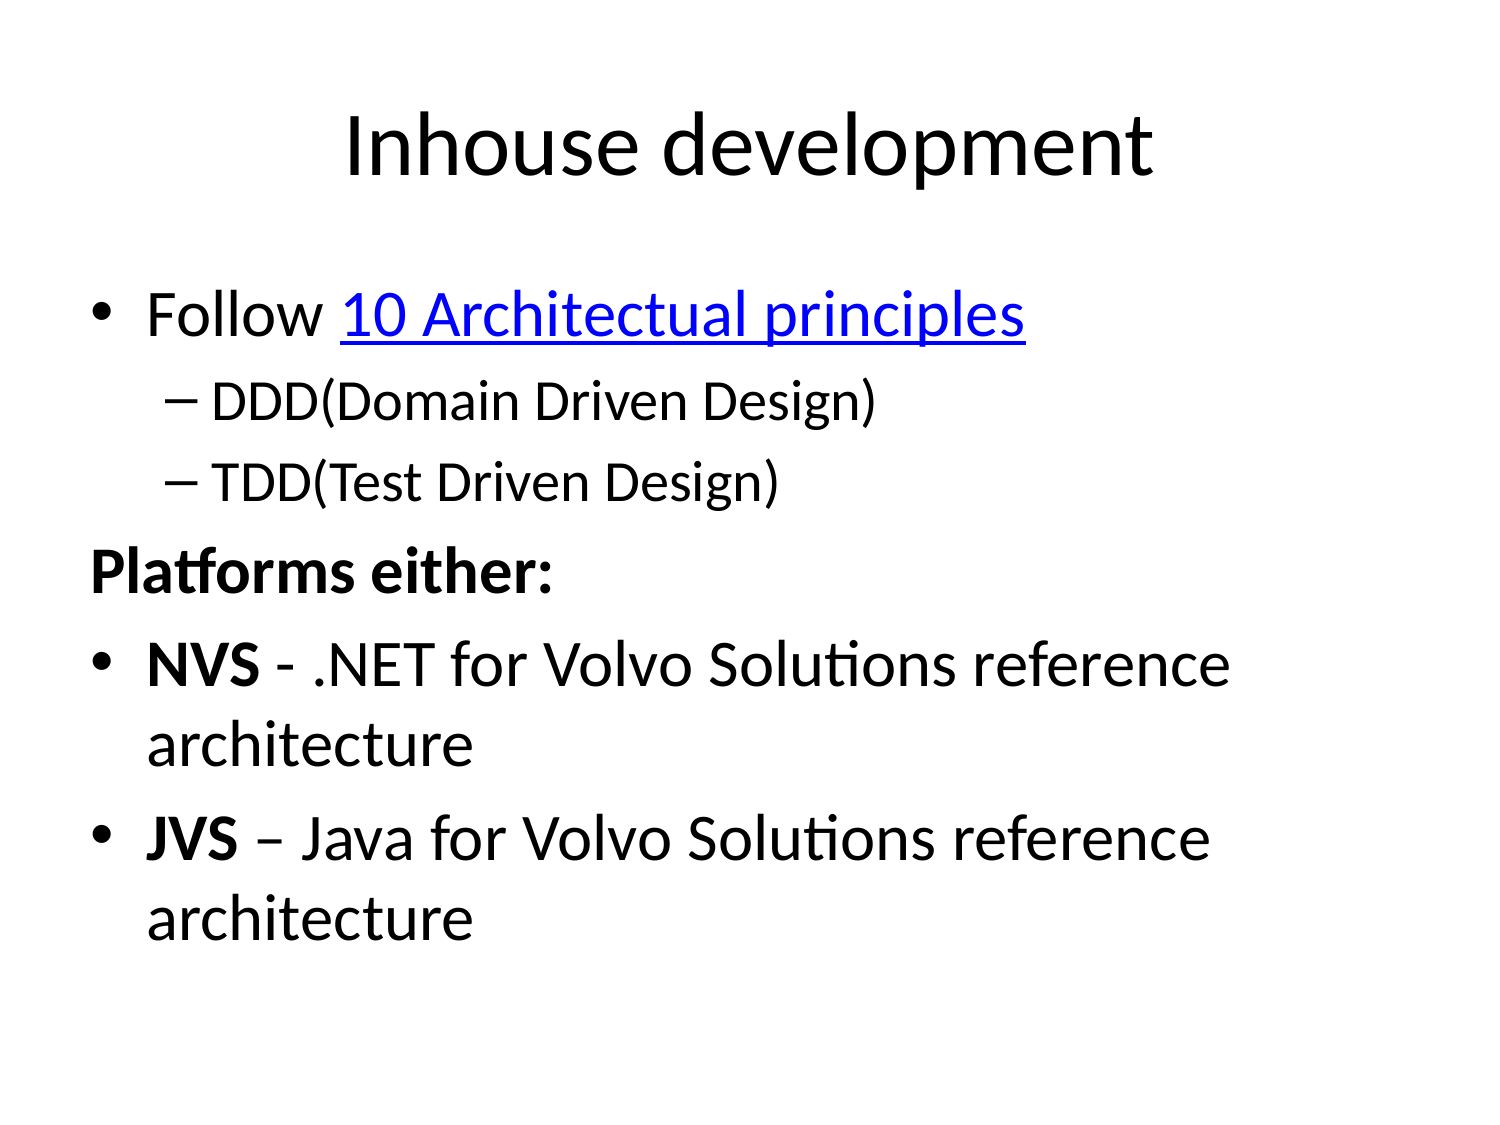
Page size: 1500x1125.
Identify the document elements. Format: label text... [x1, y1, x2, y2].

title Inhouse development [75, 45, 1425, 233]
list Follow 10 Architectual principles DDD(Domain Driven Design) TDD(Test Driven Design) Platforms either: NVS - .NET for Volvo Solutions reference architecture JVS – Java for Volvo Solutions reference architecture [75, 262, 1425, 1005]
